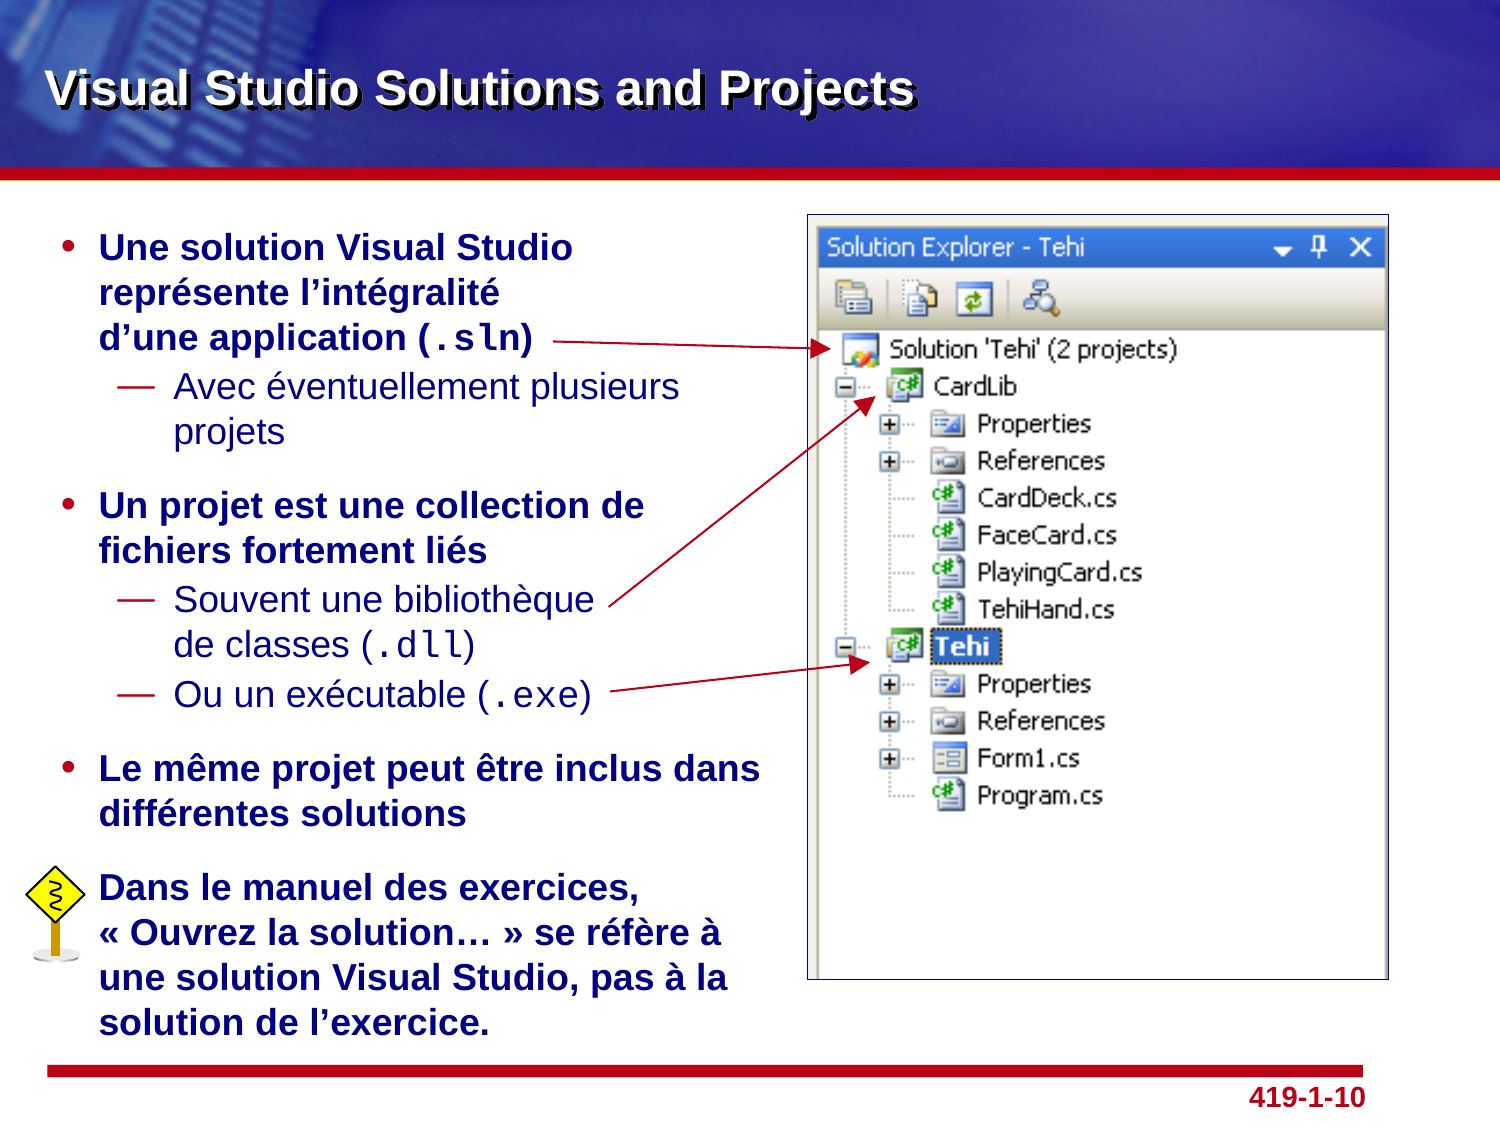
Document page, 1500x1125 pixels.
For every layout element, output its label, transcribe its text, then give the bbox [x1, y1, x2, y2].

picture [807, 214, 1389, 979]
picture [0, 0, 1500, 167]
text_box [25, 866, 85, 964]
title Visual Studio Solutions and Projects [29, 26, 1308, 146]
list Une solution Visual Studio représente l’intégralité d’une application (.sln) Avec éventuellement plusieurs projets Un projet est une collection de fichiers fortement liés Souvent une bibliothèque de classes (.dll) Ou un exécutable (.exe) Le même projet peut être inclus dans différentes solutions Dans le manuel des exercices, « Ouvrez la solution… » se réfère à une solution Visual Studio, pas à la solution de l’exercice. [45, 215, 801, 1059]
